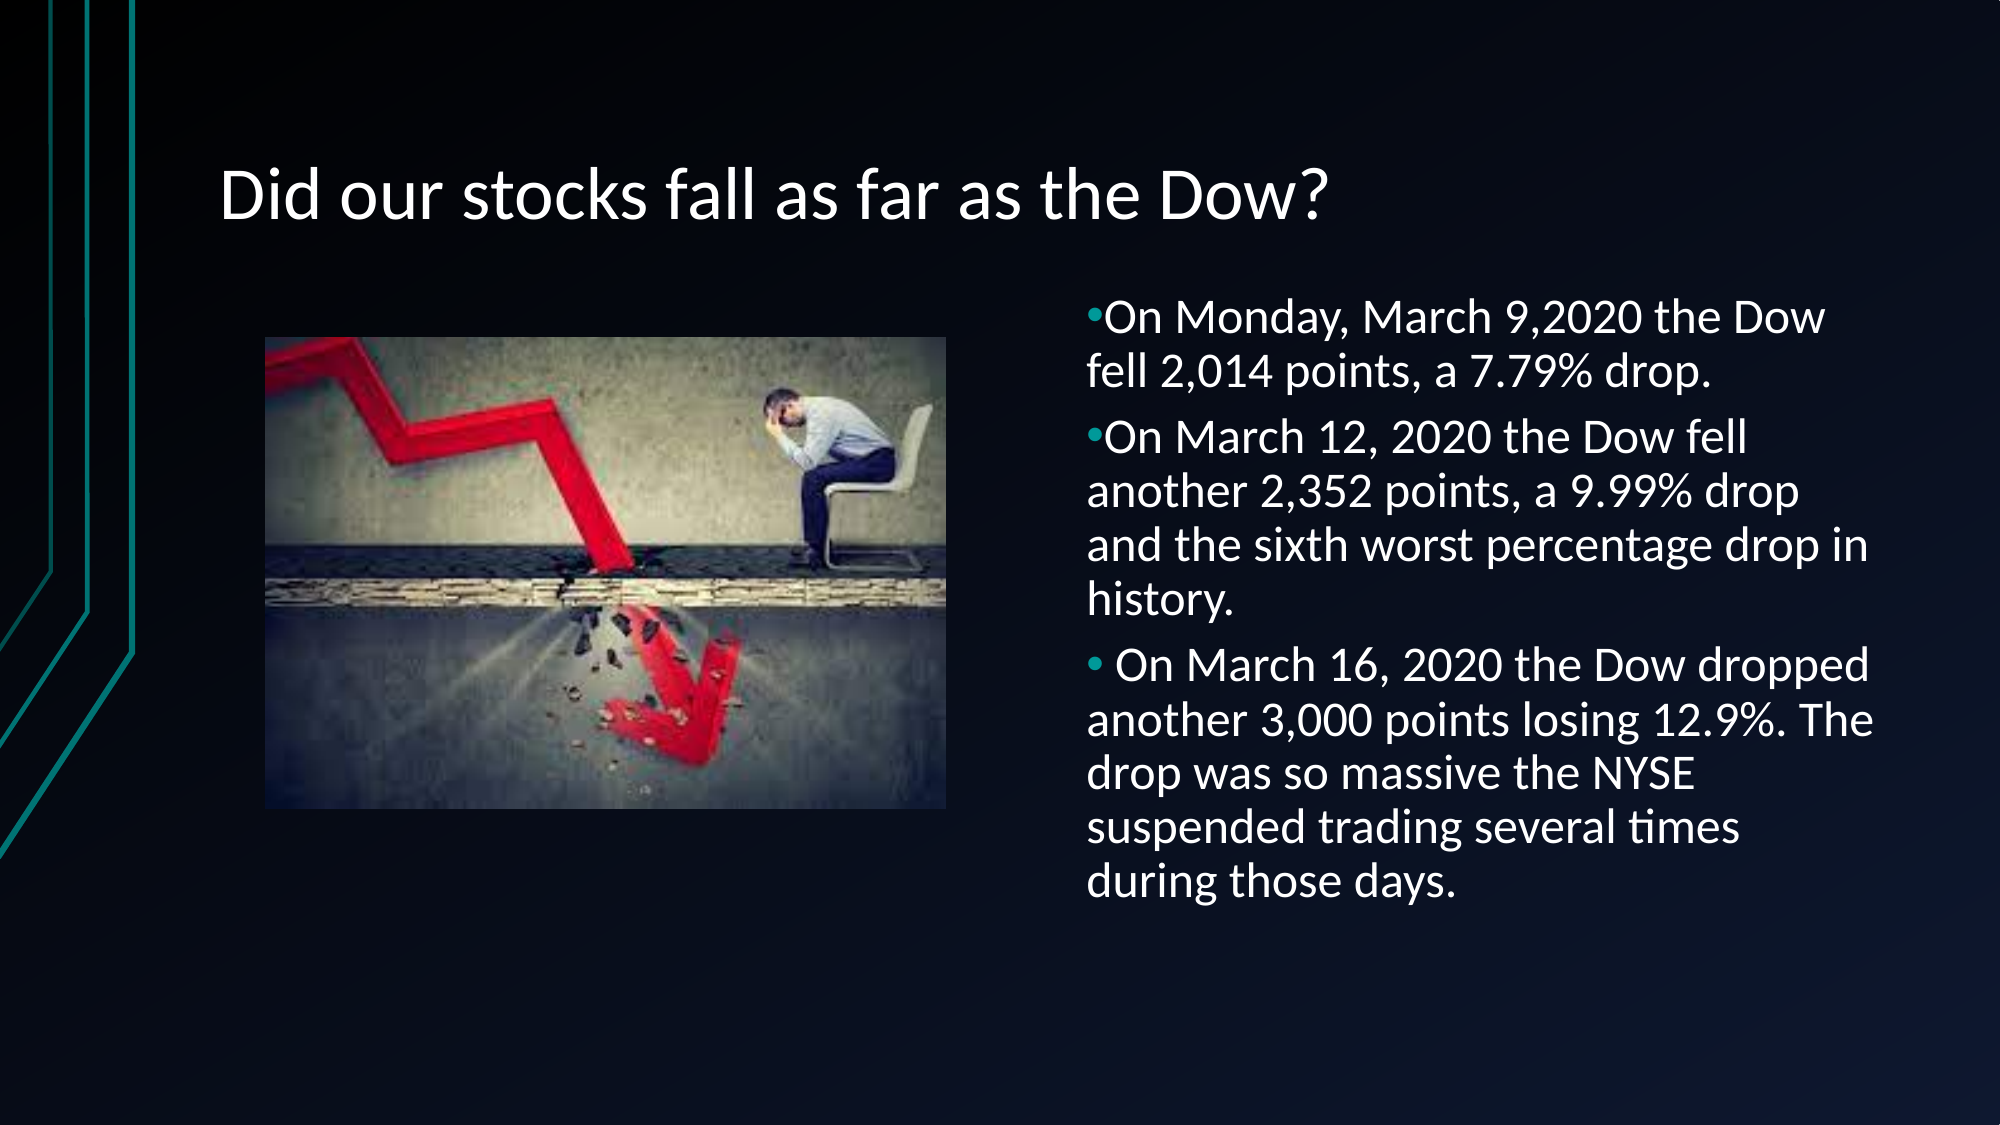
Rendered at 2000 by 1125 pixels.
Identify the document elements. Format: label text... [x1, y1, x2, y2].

title Did our stocks fall as far as the Dow? [199, 45, 1900, 246]
text_box On Monday, March 9,2020 the Dow fell 2,014 points, a 7.79% drop. On March 12, 2020 the Dow fell another 2,352 points, a 9.99% drop and the sixth worst percentage drop in history. On March 16, 2020 the Dow dropped another 3,000 points losing 12.9%. The drop was so massive the NYSE suspended trading several times during those days. [1066, 279, 1900, 1013]
picture [264, 337, 946, 809]
